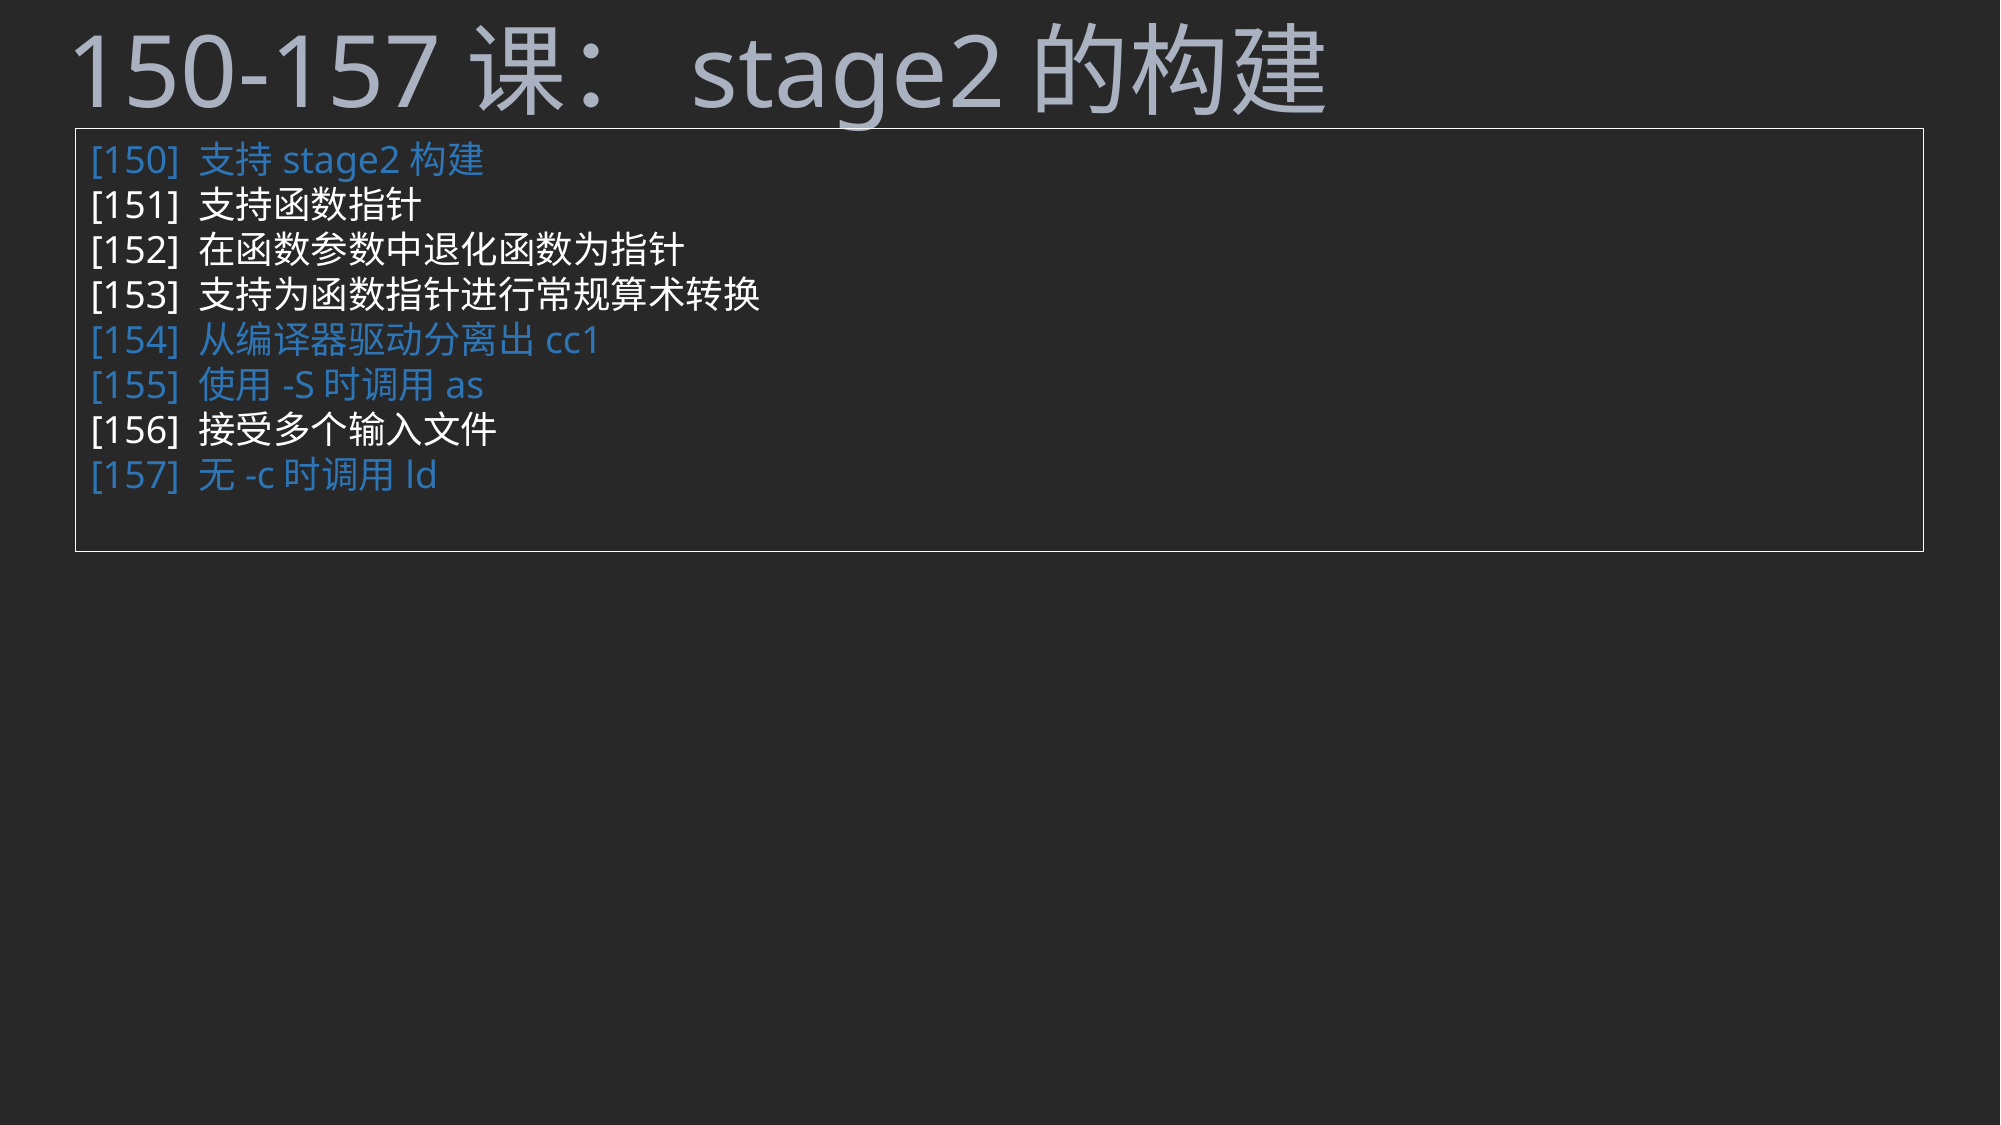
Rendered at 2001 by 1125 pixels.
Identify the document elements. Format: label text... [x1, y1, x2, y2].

text_box [150] 支持stage2构建 [151] 支持函数指针 [152] 在函数参数中退化函数为指针 [153] 支持为函数指针进行常规算术转换 [154] 从编译器驱动分离出cc1 [155] 使用-S时调用as [156] 接受多个输入文件 [157] 无-c时调用ld [75, 128, 1924, 552]
text_box 150-157课：stage2的构建 [0, 0, 1878, 135]
